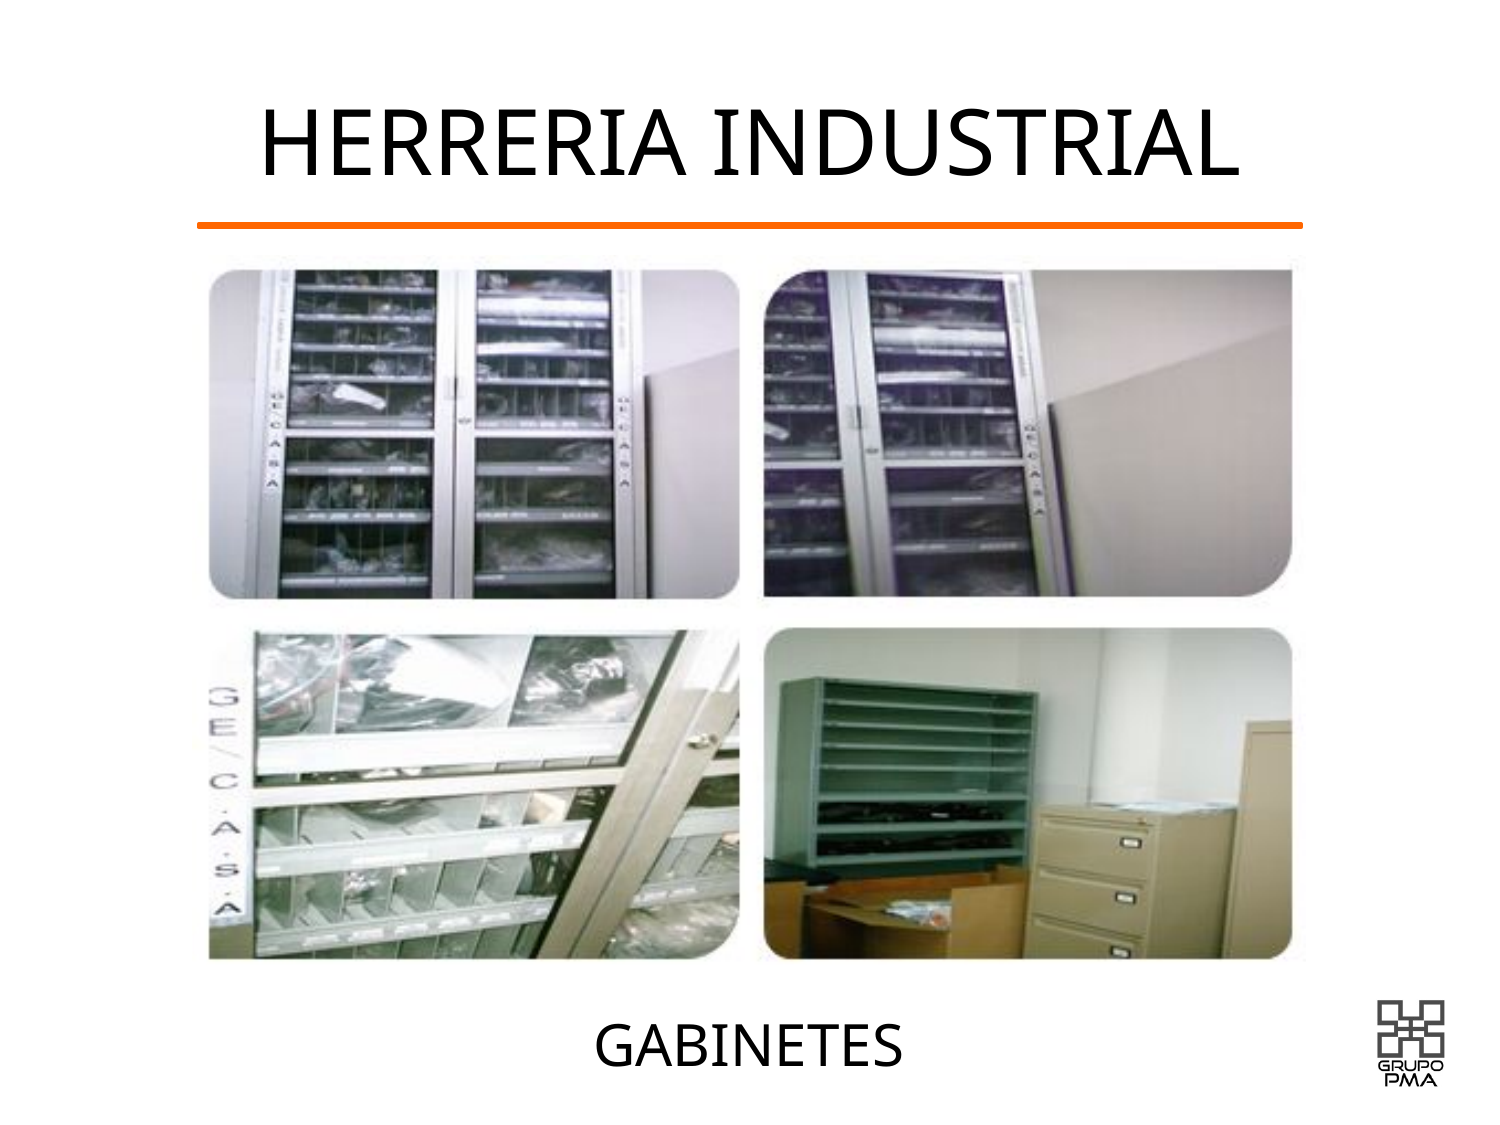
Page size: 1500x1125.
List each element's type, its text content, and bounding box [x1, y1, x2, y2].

picture [192, 255, 1306, 985]
title HERRERIA INDUSTRIAL [75, 45, 1425, 233]
picture [1376, 999, 1445, 1088]
text_box [197, 222, 1303, 229]
text_box GABINETES [192, 990, 1306, 1106]
